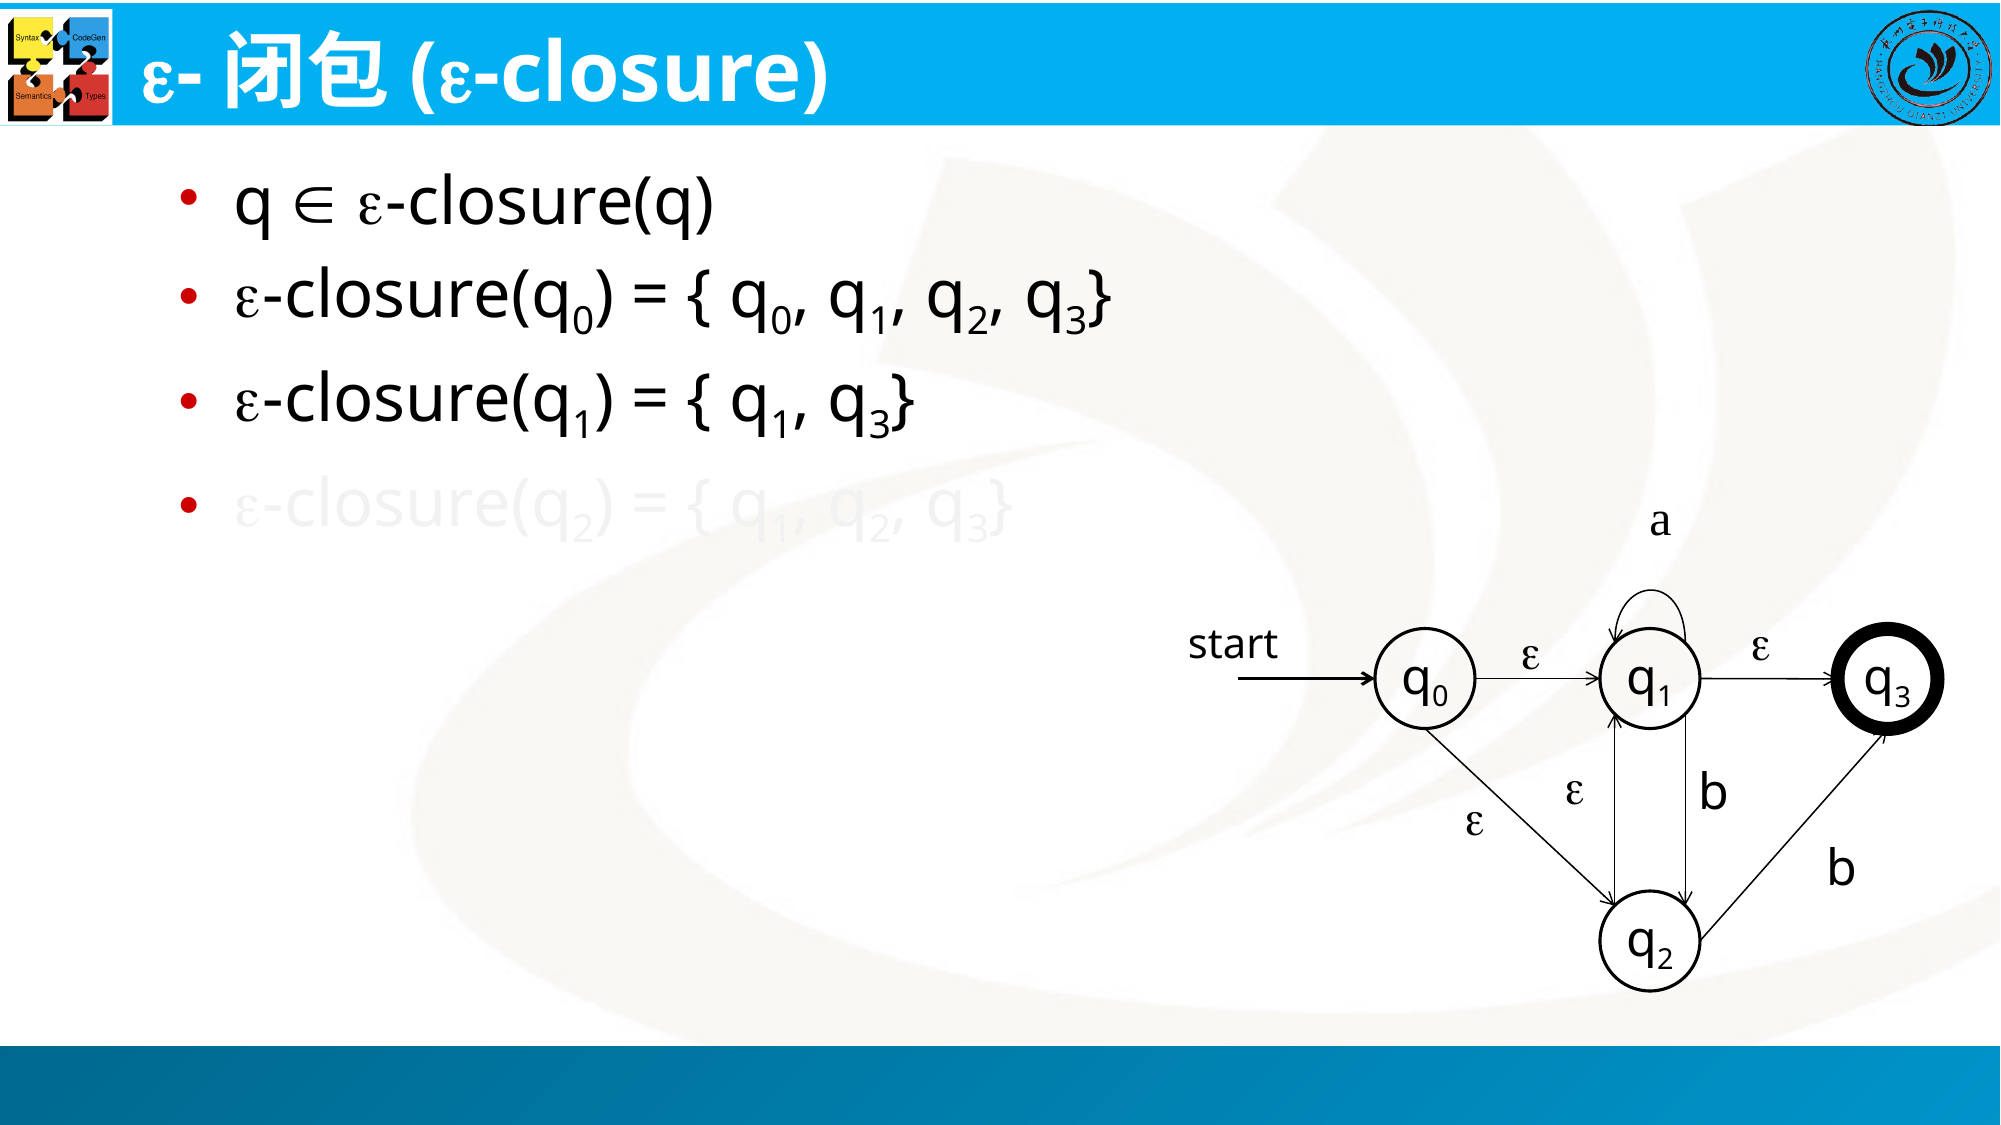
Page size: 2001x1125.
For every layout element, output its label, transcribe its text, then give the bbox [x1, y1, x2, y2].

title -闭包(-closure) [125, 6, 1934, 126]
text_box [1167, 478, 1938, 992]
slide_number [761, 1042, 1196, 1118]
list q  -closure(q) -closure(q0) = { q0, q1, q2, q3} -closure(q1) = { q1, q3} -closure(q2) = { q1, q2, q3} [162, 149, 1700, 703]
